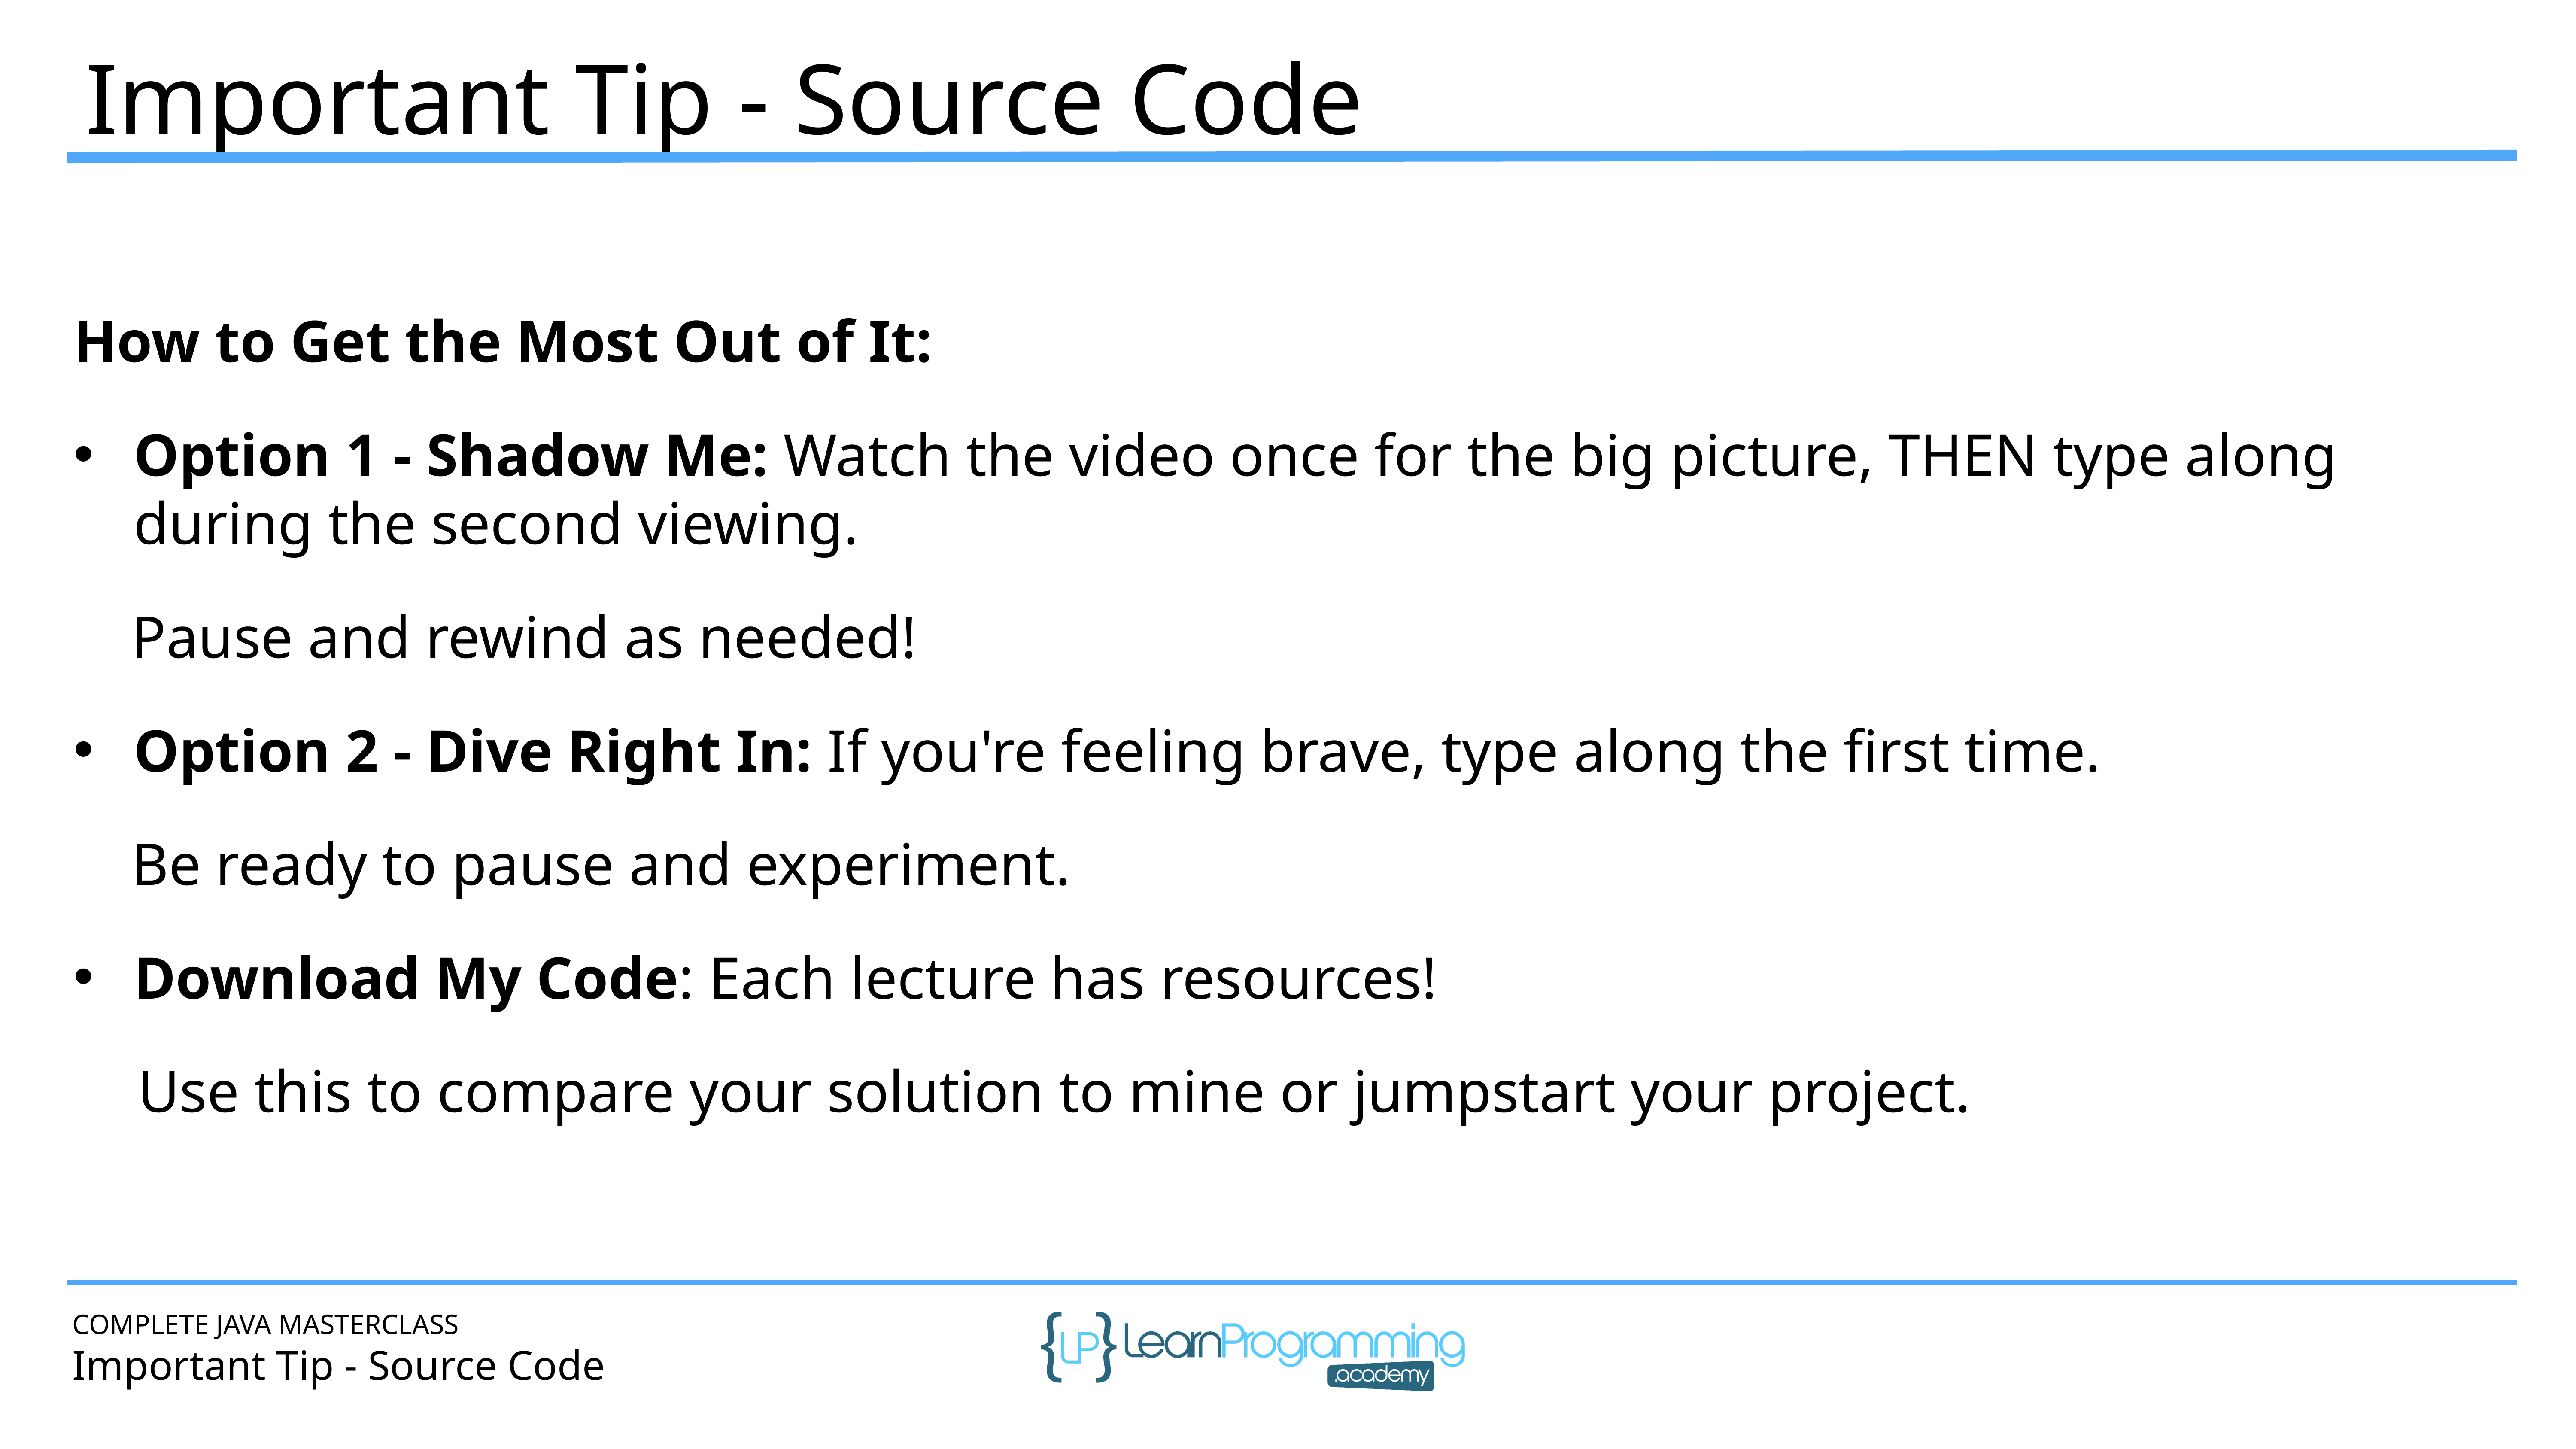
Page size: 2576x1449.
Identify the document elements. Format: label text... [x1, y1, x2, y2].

text_box How to Get the Most Out of It: Option 1 - Shadow Me: Watch the video once for the big picture, THEN type along during the second viewing. Pause and rewind as needed! Option 2 - Dive Right In: If you're feeling brave, type along the first time. Be ready to pause and experiment. Download My Code: Each lecture has resources! Use this to compare your solution to mine or jumpstart your project. [67, 301, 2517, 1139]
text_box Important Tip - Source Code [80, 32, 1369, 159]
text_box COMPLETE JAVA MASTERCLASS Important Tip - Source Code [67, 1302, 1030, 1394]
picture [1032, 1302, 1477, 1400]
